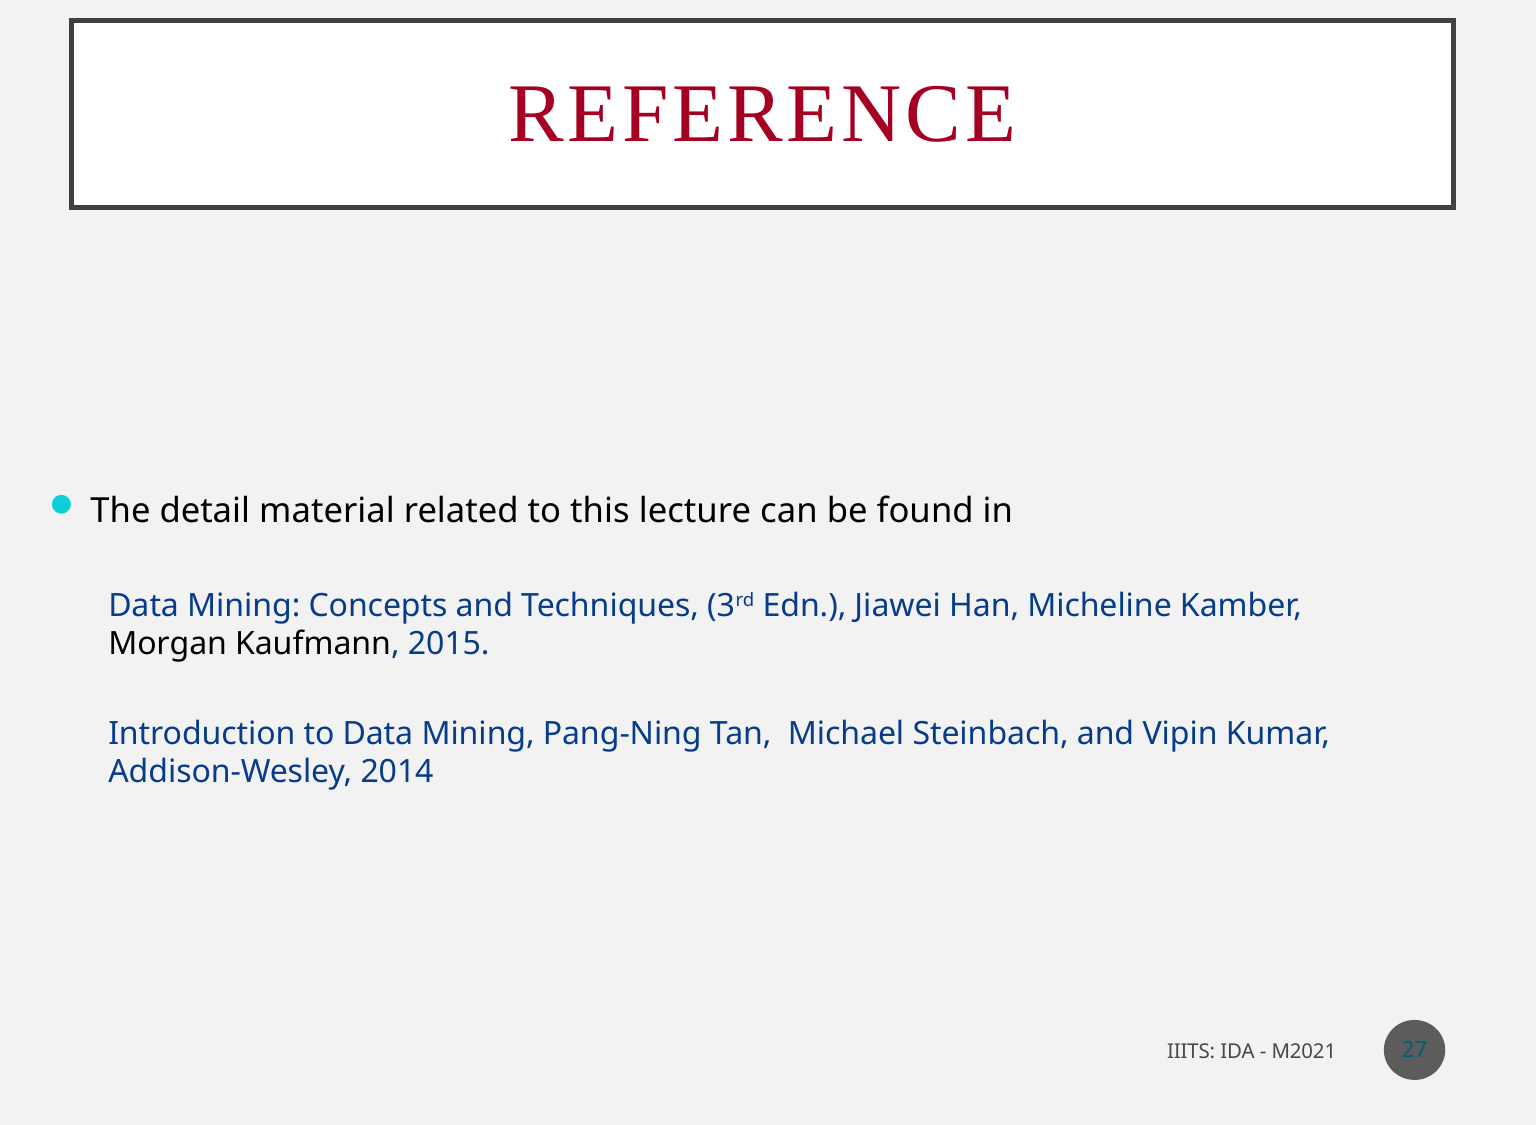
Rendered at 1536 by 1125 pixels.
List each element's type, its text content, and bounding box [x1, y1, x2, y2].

title Reference [69, 18, 1456, 210]
slide_number 27 [1383, 1019, 1446, 1080]
slide_number IIITS: IDA - M2021 [1004, 1023, 1351, 1077]
text_box The detail material related to this lecture can be found in Data Mining: Concepts and Techniques, (3rd Edn.), Jiawei Han, Micheline Kamber, Morgan Kaufmann, 2015. Introduction to Data Mining, Pang-Ning Tan, Michael Steinbach, and Vipin Kumar, Addison-Wesley, 2014 [34, 480, 1430, 846]
